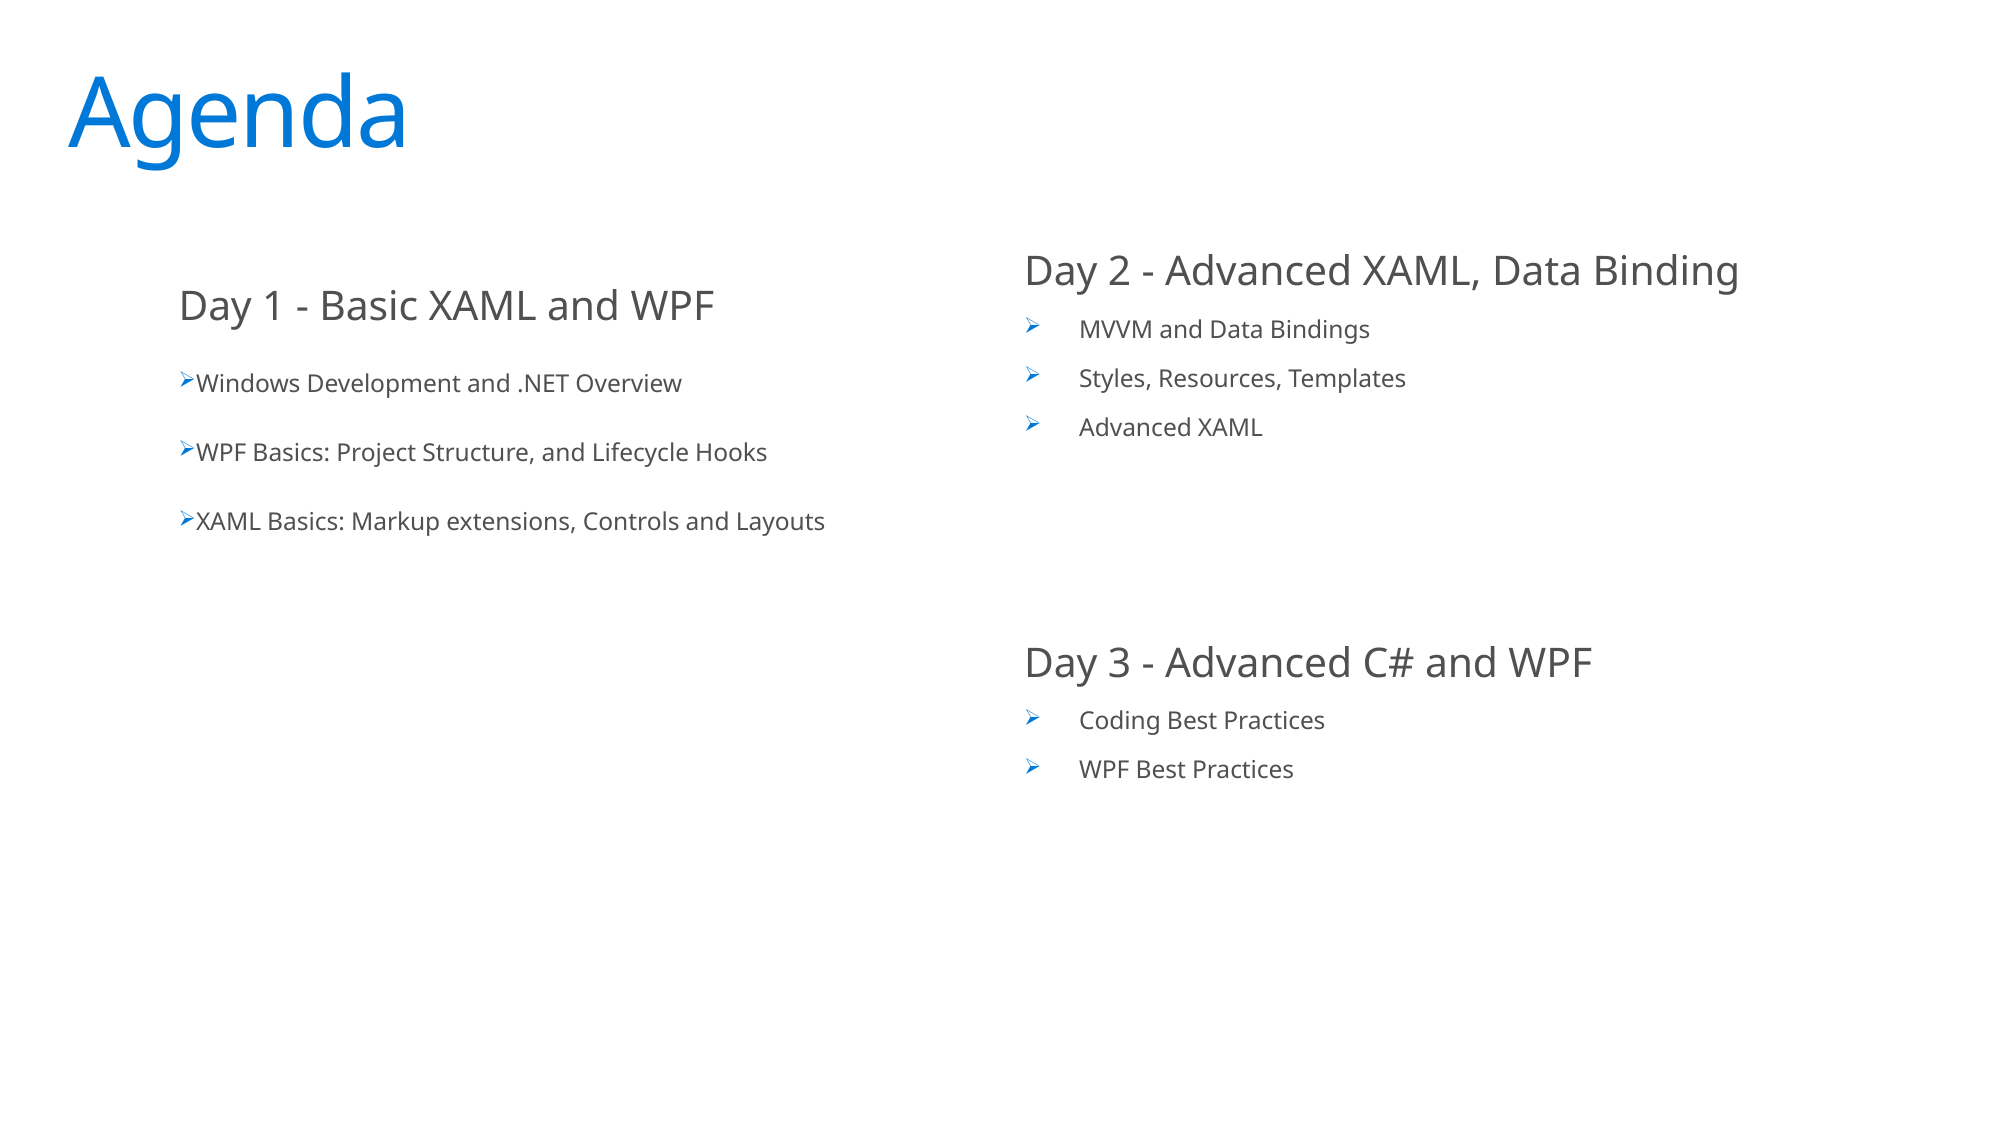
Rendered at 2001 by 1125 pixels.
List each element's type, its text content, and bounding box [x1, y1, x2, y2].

title Agenda [44, 47, 1957, 196]
list Day 1 - Basic XAML and WPF Windows Development and .NET Overview WPF Basics: Project Structure, and Lifecycle Hooks XAML Basics: Markup extensions, Controls and Layouts [154, 239, 873, 726]
list Day 2 - Advanced XAML, Data Binding MVVM and Data Bindings Styles, Resources, Templates Advanced XAML Day 3 - Advanced C# and WPF Coding Best Practices WPF Best Practices [1000, 205, 1883, 920]
